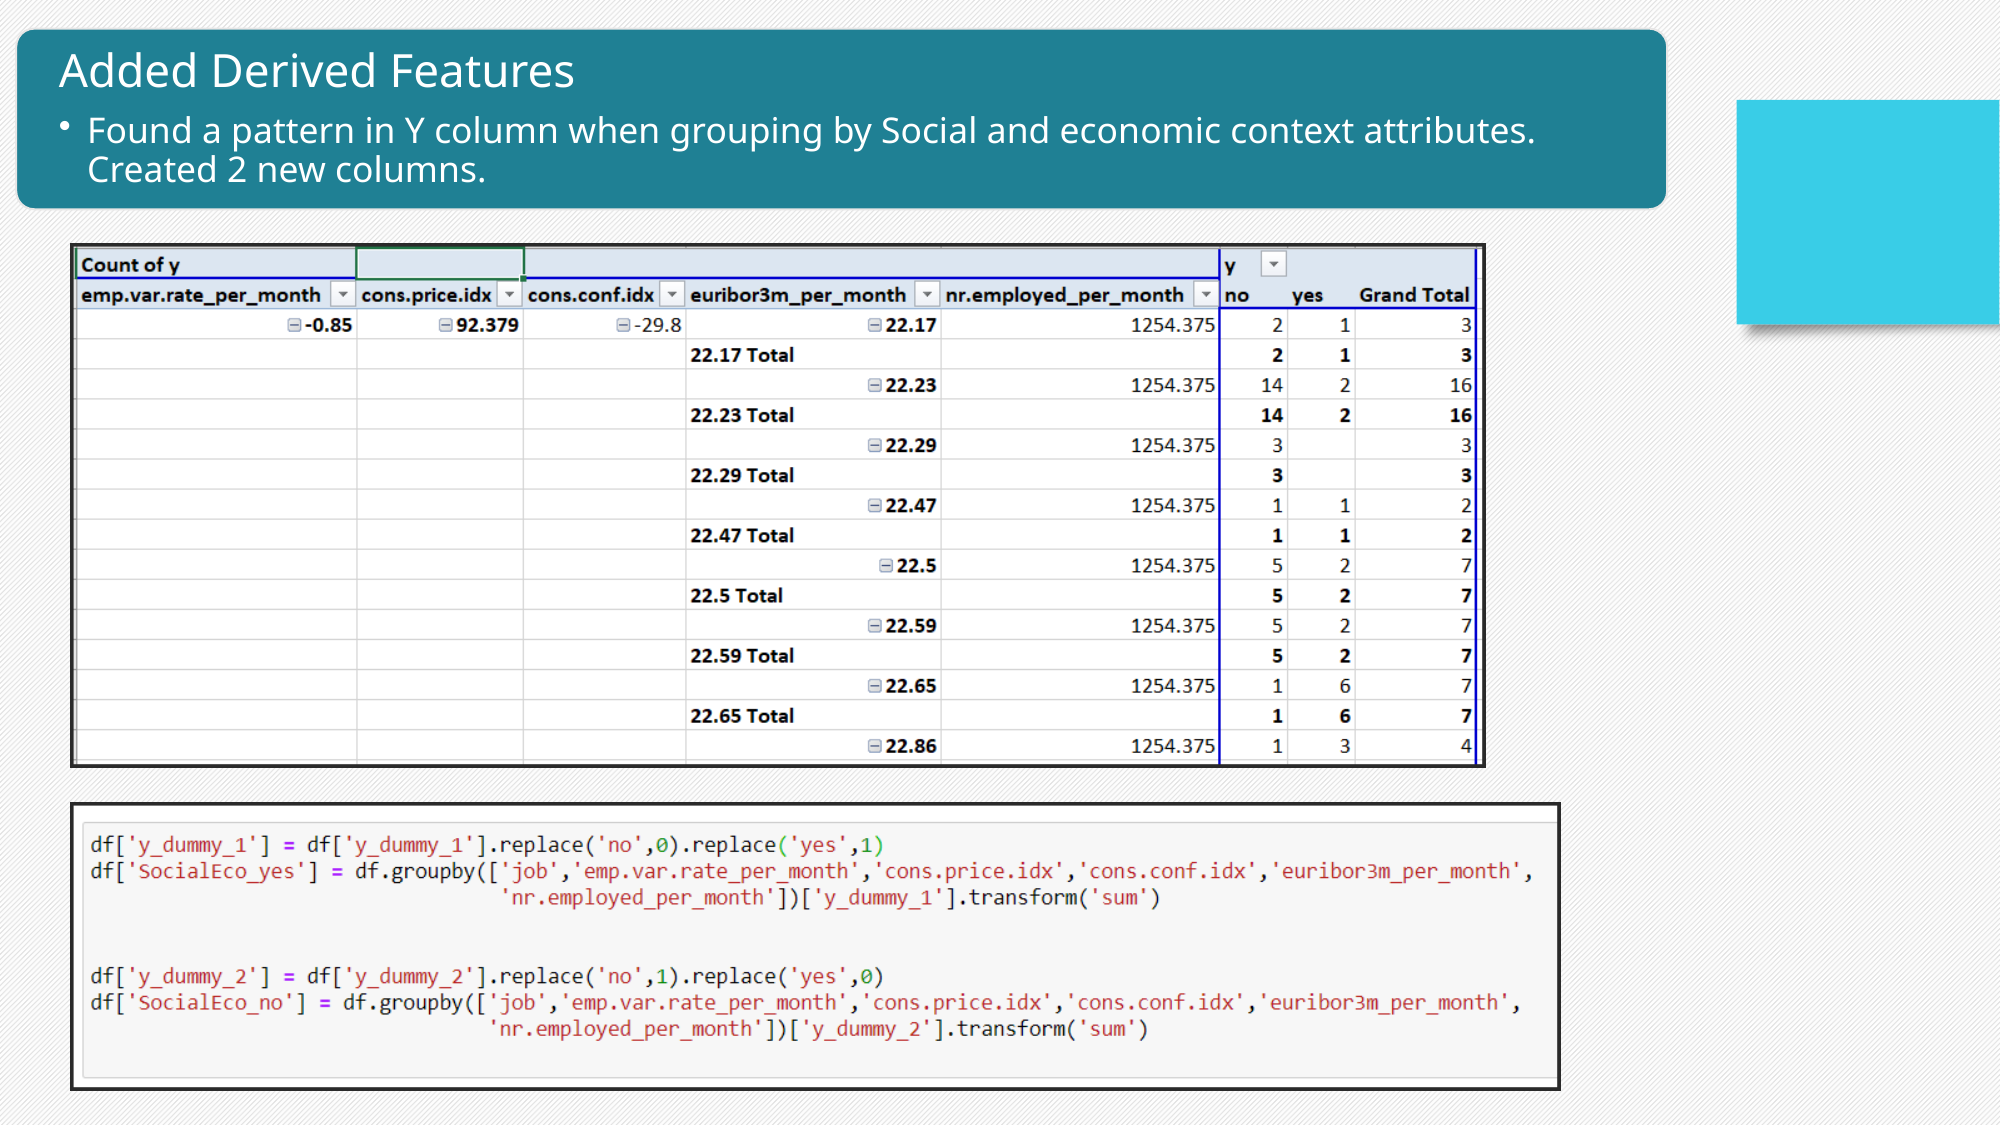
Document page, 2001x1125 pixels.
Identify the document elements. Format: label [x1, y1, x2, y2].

text_box [15, 28, 1668, 210]
picture [1736, 325, 2000, 347]
picture [70, 243, 1486, 768]
picture [70, 801, 1561, 1092]
